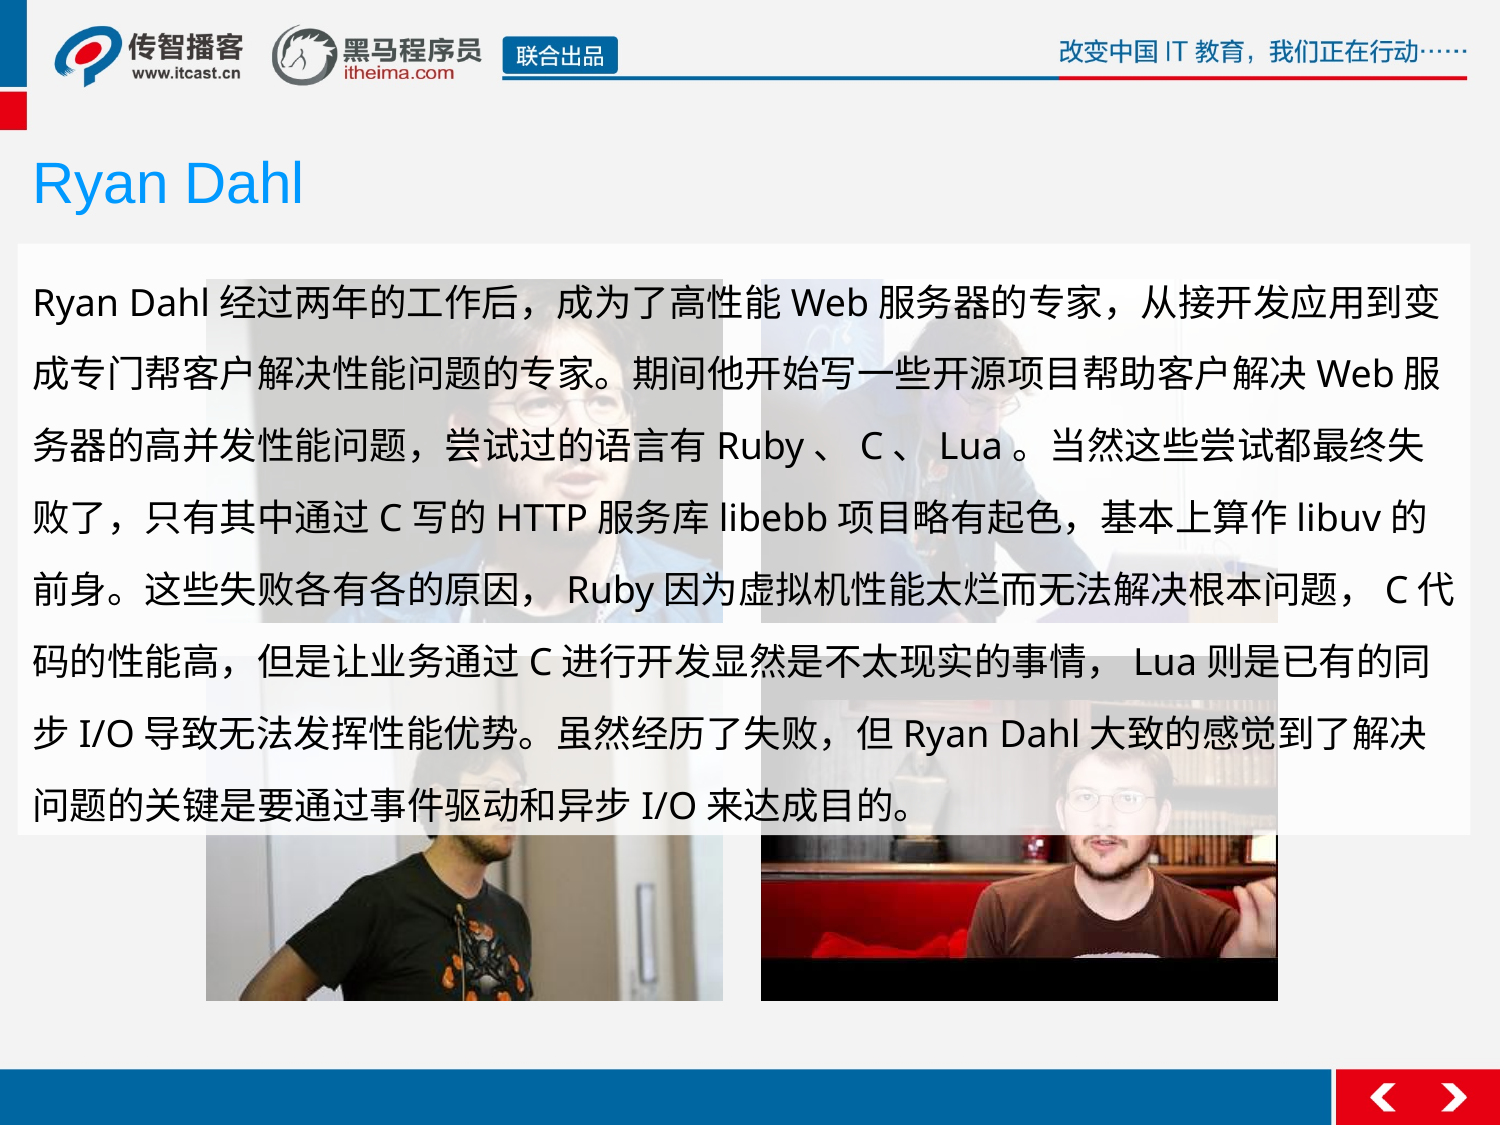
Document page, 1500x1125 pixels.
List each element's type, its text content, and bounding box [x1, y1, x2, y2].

picture [0, 0, 1500, 1125]
text_box Ryan Dahl经过两年的工作后，成为了高性能Web服务器的专家，从接开发应用到变成专门帮客户解决性能问题的专家。期间他开始写一些开源项目帮助客户解决Web服务器的高并发性能问题，尝试过的语言有Ruby、C、Lua。当然这些尝试都最终失败了，只有其中通过C写的HTTP服务库libebb项目略有起色，基本上算作libuv的前身。这些失败各有各的原因，Ruby因为虚拟机性能太烂而无法解决根本问题，C代码的性能高，但是让业务通过C进行开发显然是不太现实的事情，Lua则是已有的同步I/O导致无法发挥性能优势。虽然经历了失败，但Ryan Dahl大致的感觉到了解决问题的关键是要通过事件驱动和异步I/O来达成目的。 [17, 243, 1471, 836]
text_box Ryan Dahl [17, 137, 1436, 223]
